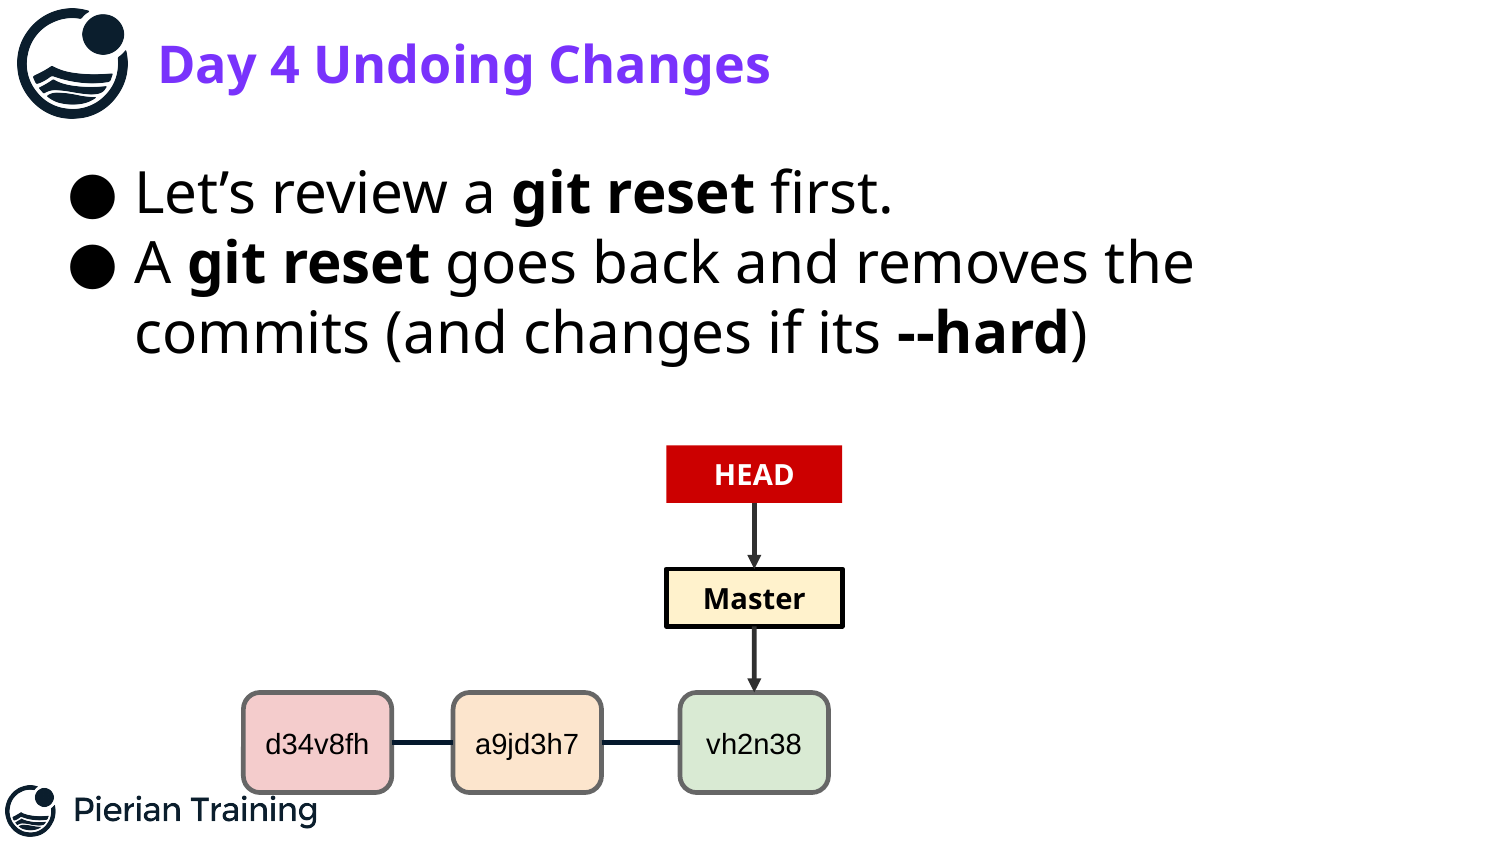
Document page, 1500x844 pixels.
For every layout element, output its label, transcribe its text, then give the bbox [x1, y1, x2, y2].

text_box Day 4 Undoing Changes [142, 16, 1239, 110]
text_box Let’s review a git reset first. A git reset goes back and removes the commits (and changes if its --hard) [44, 140, 1432, 381]
text_box a9jd3h7 [453, 692, 602, 793]
text_box HEAD [666, 445, 843, 503]
picture [4, 785, 318, 837]
picture [16, 8, 128, 120]
text_box Master [666, 568, 843, 627]
text_box vh2n38 [679, 692, 829, 793]
text_box d34v8fh [243, 692, 392, 793]
